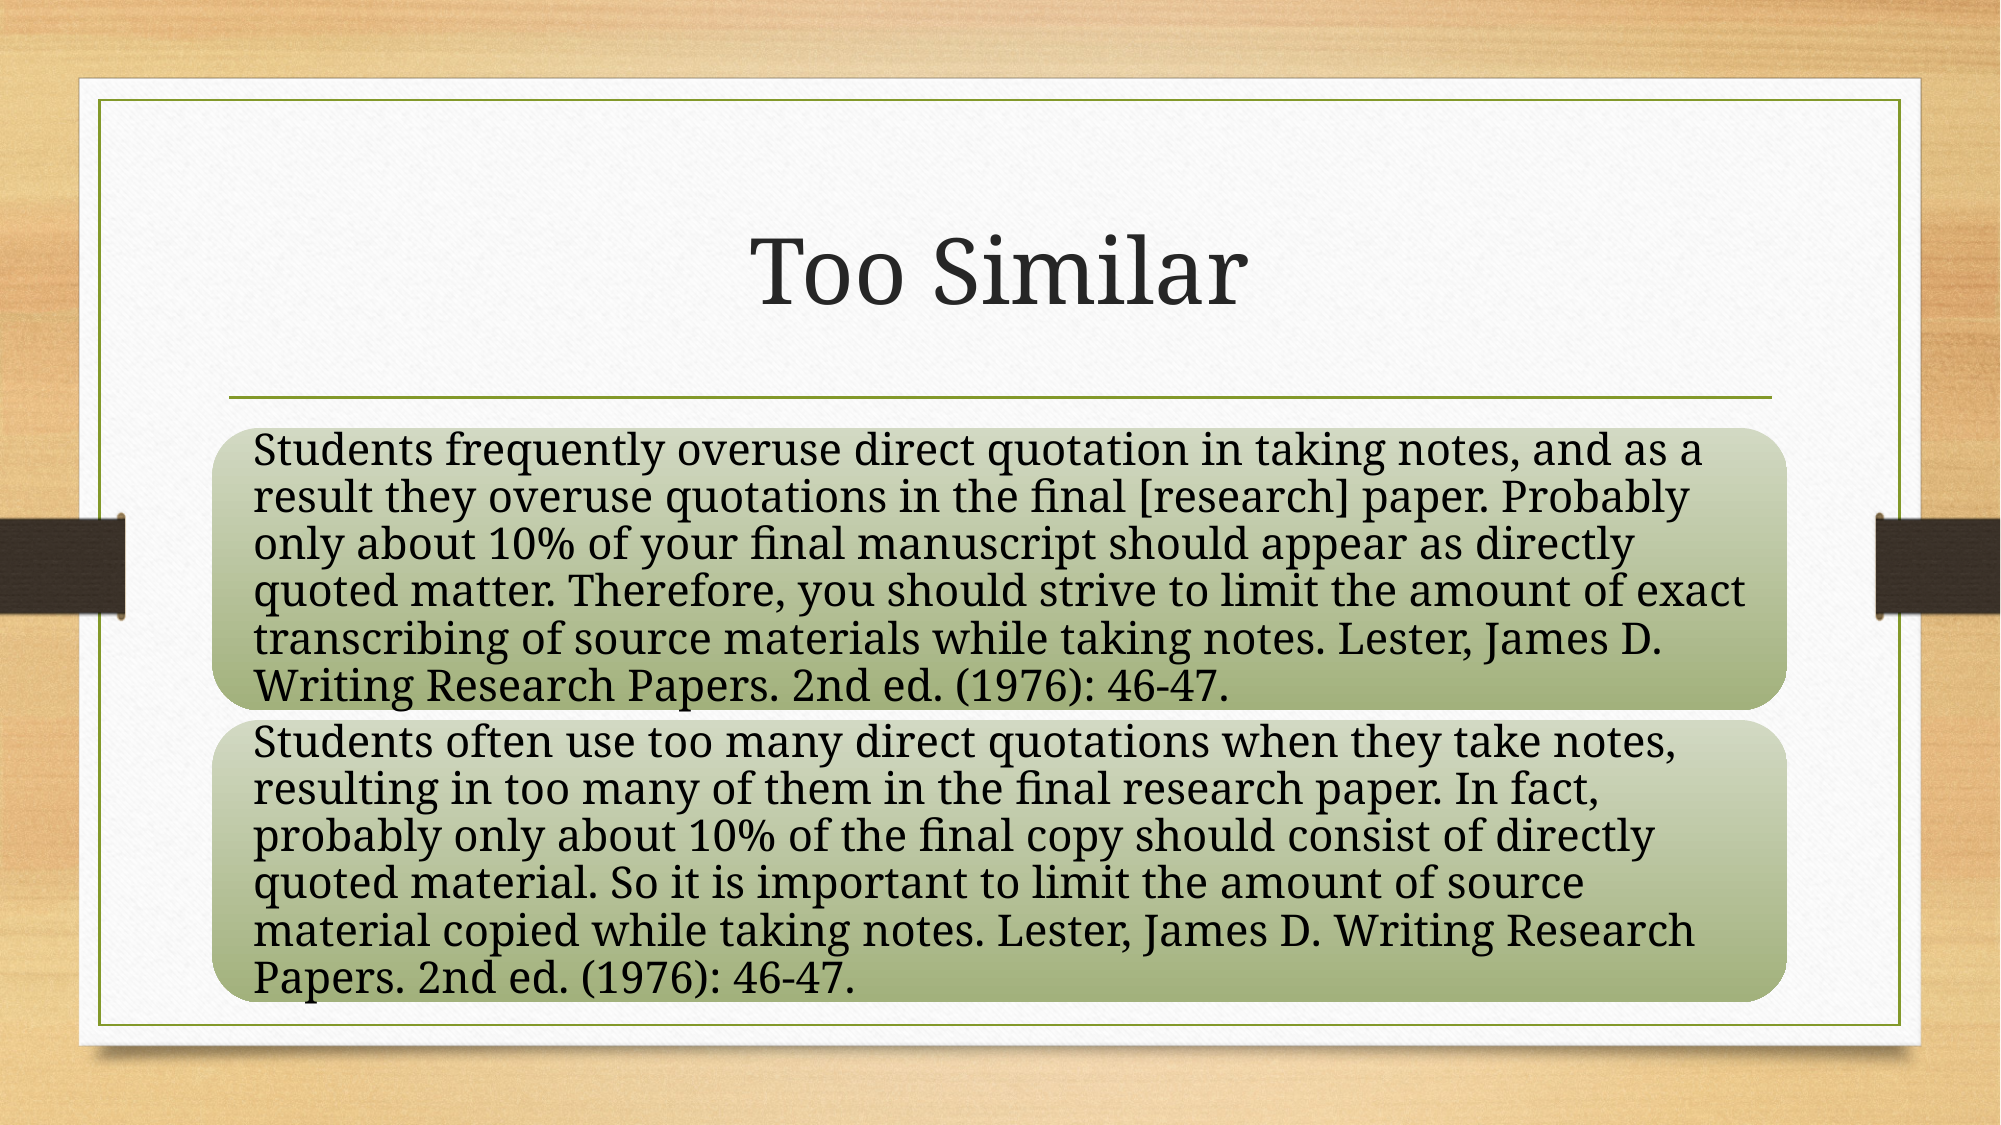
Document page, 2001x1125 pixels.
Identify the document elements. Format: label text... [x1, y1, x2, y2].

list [212, 419, 1788, 1011]
title Too Similar [212, 161, 1788, 375]
picture [0, 0, 2001, 1125]
